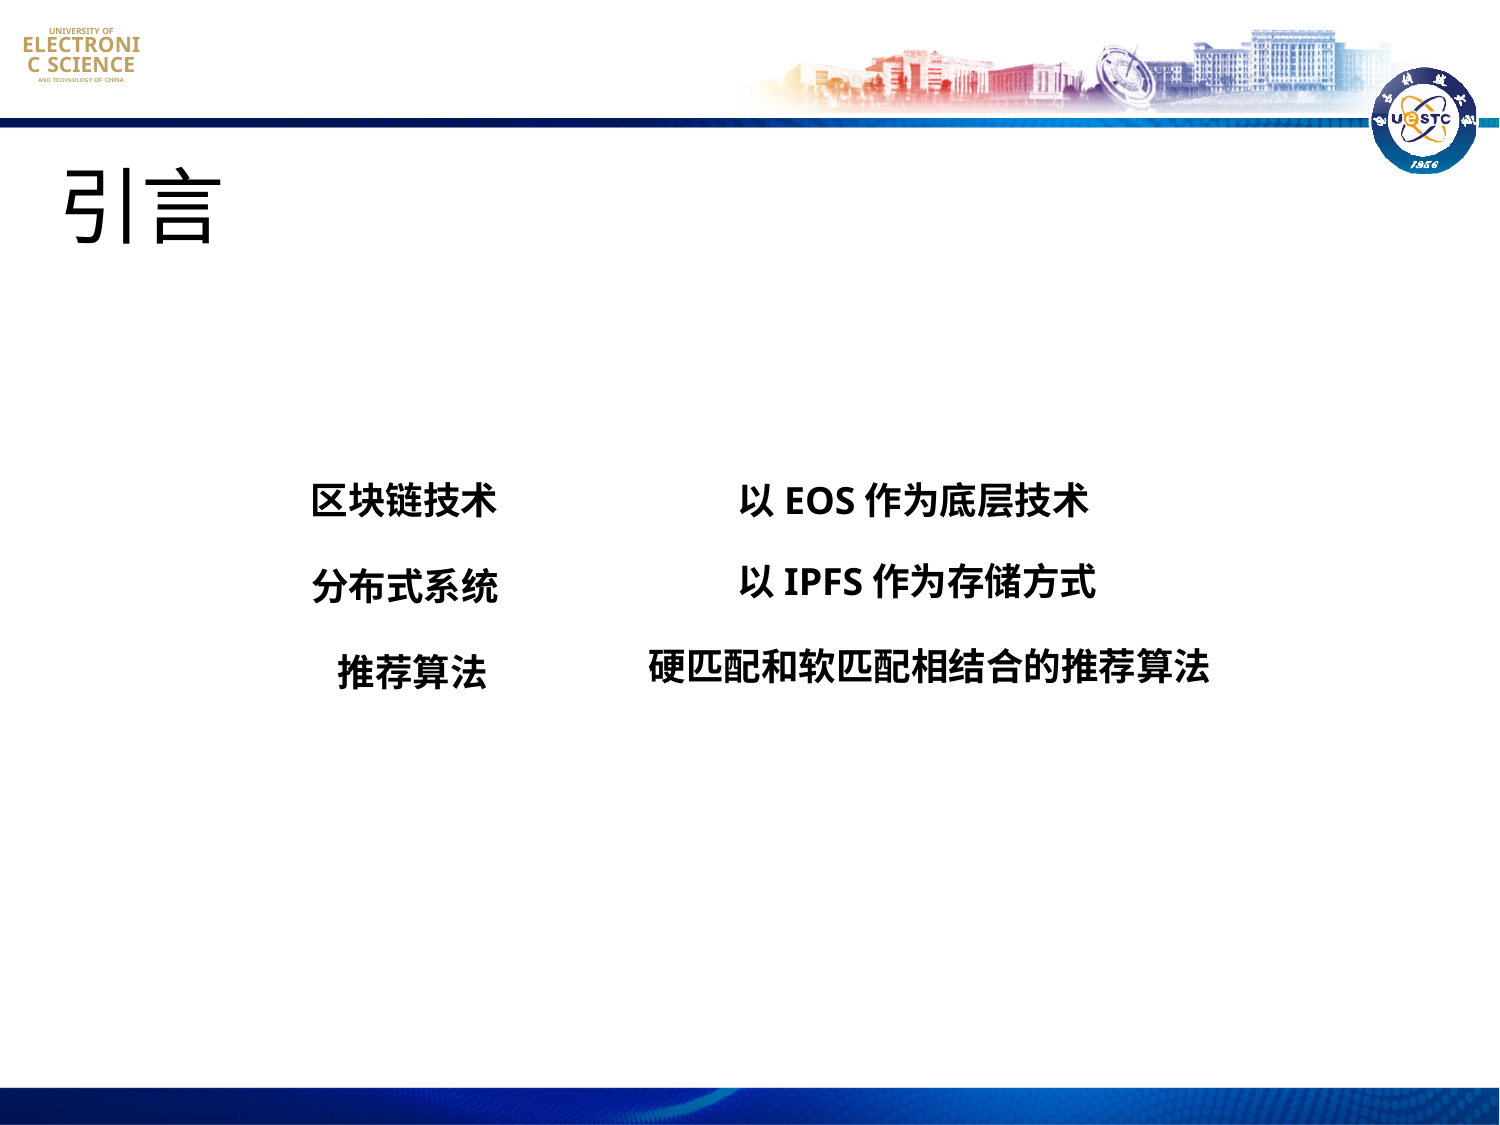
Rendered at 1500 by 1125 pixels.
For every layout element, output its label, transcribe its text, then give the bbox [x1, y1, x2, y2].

picture [0, 28, 1500, 1125]
text_box 以IPFS作为存储方式 [722, 550, 1480, 611]
text_box 硬匹配和软匹配相结合的推荐算法 [634, 635, 1359, 696]
text_box 引言 [0, 146, 296, 262]
text_box 区块链技术 [295, 469, 722, 530]
text_box 推荐算法 [305, 641, 520, 702]
text_box 以EOS作为底层技术 [722, 469, 1480, 530]
text_box 分布式系统 [296, 555, 1053, 616]
